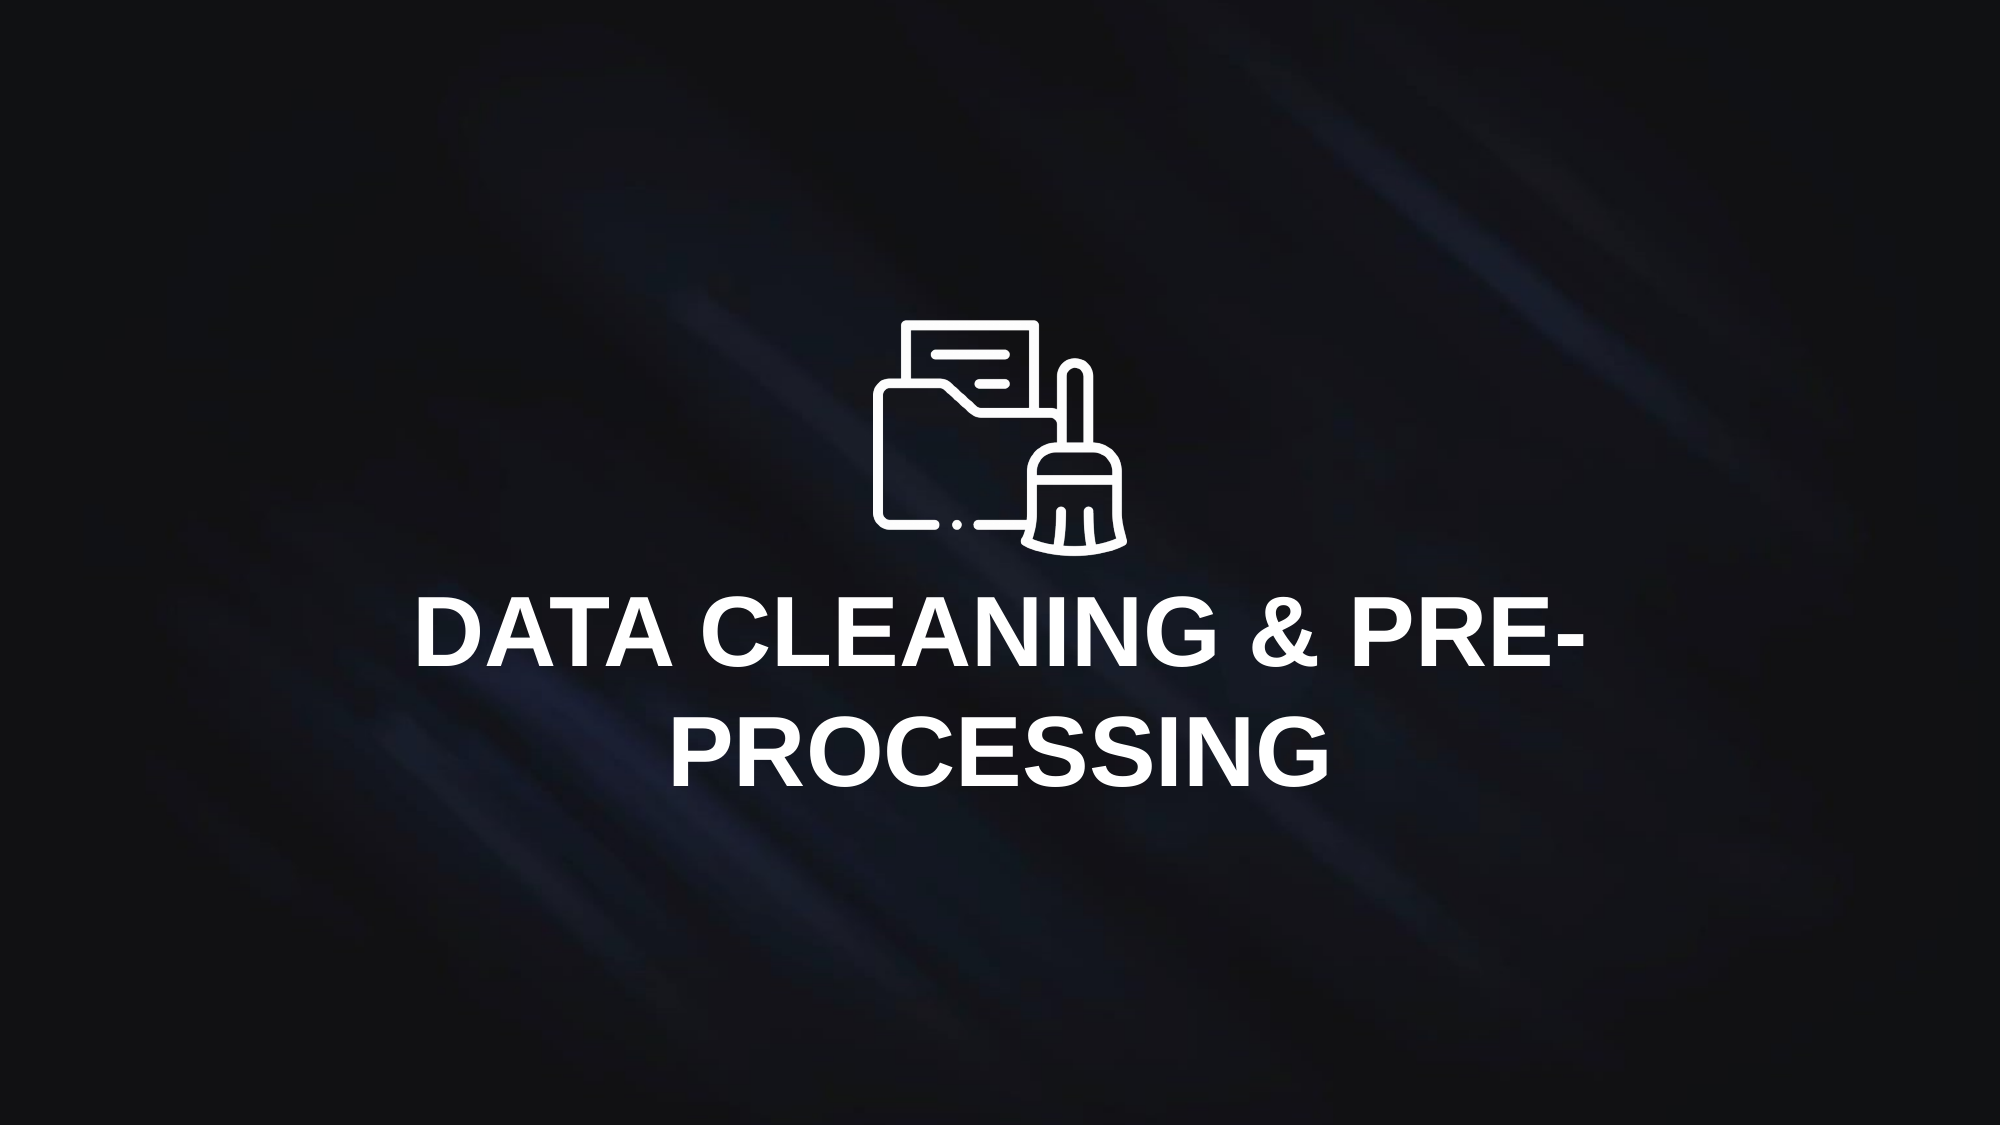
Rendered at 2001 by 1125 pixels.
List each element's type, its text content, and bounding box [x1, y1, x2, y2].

picture [0, 0, 2000, 1125]
title DATA CLEANING & PRE-PROCESSING [368, 564, 1631, 807]
